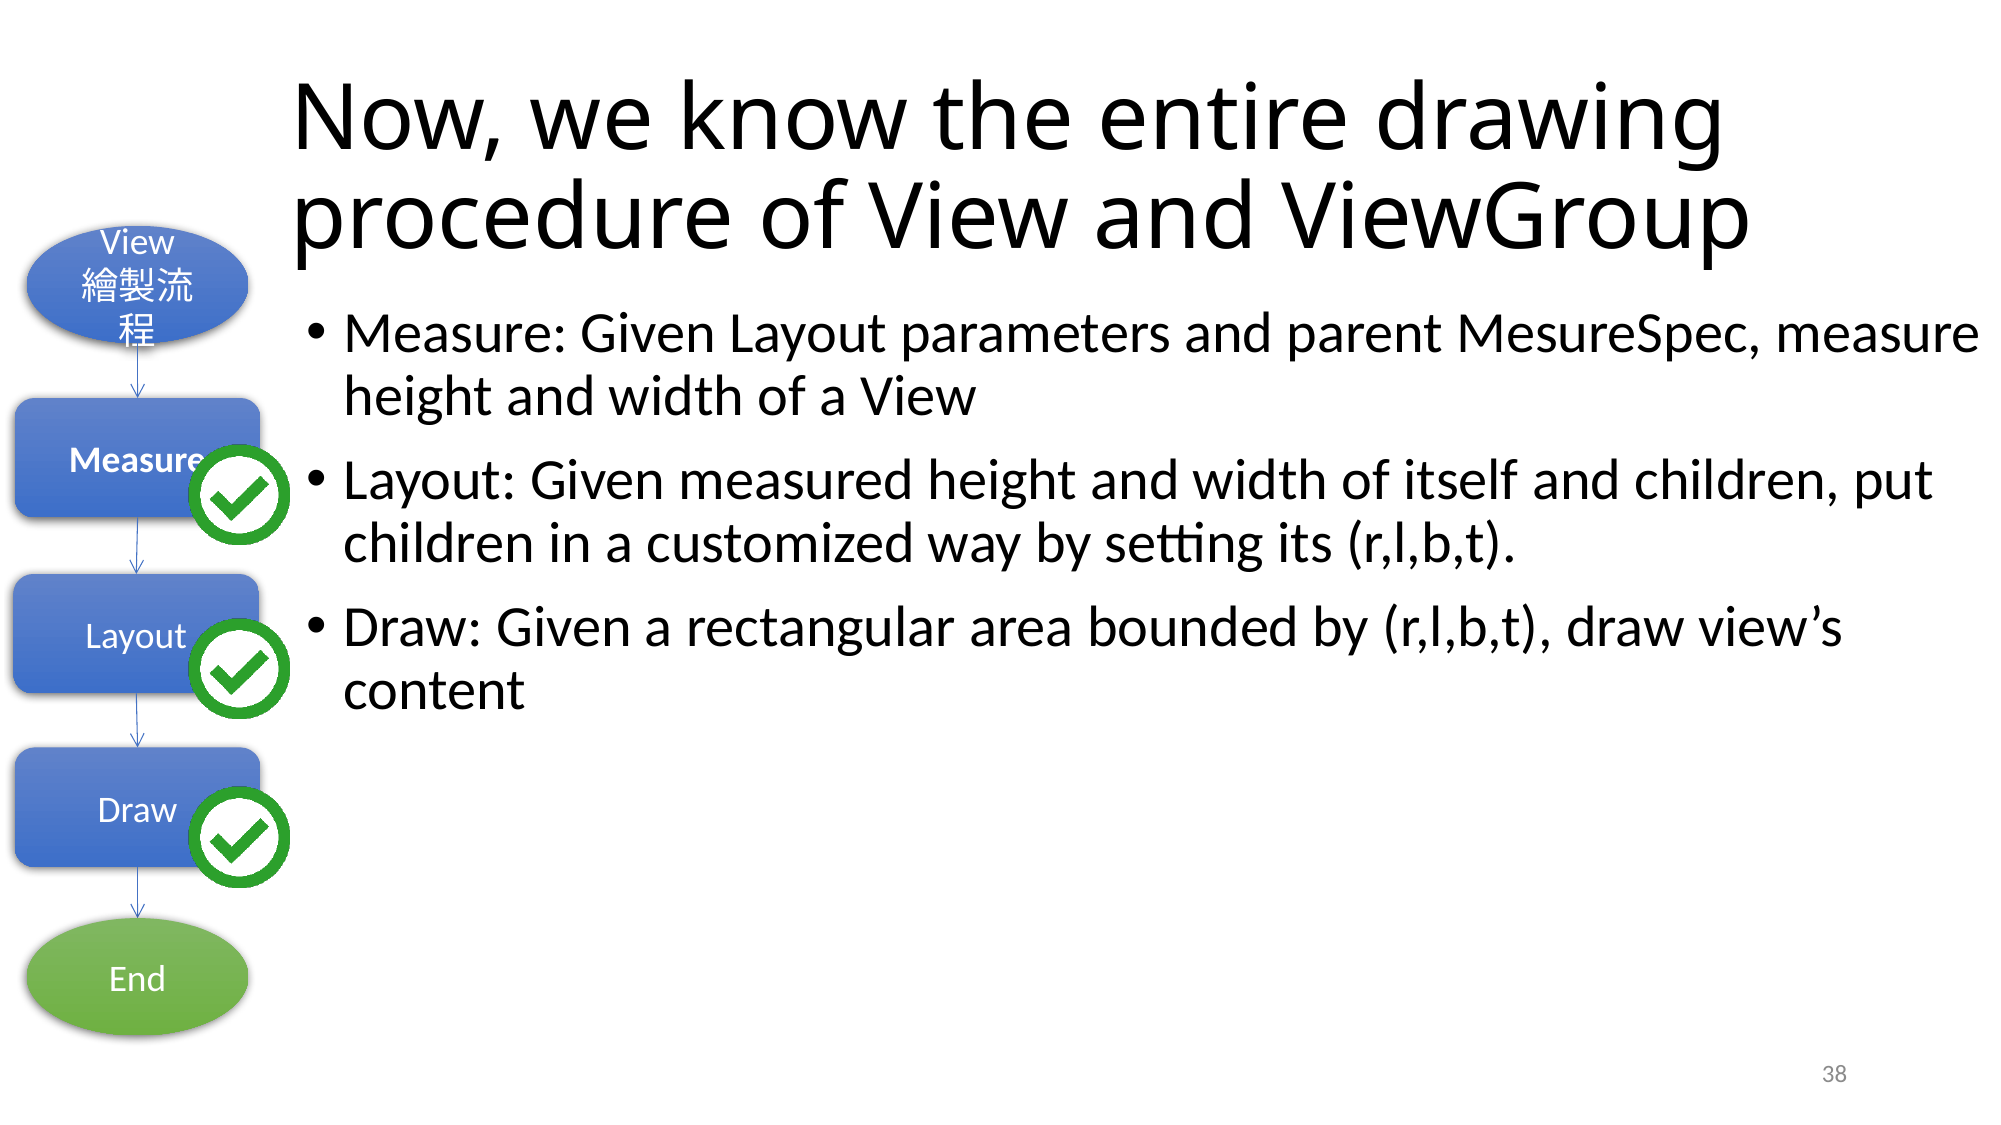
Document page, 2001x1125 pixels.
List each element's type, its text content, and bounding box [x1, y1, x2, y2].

title Now, we know the entire drawing procedure of View and ViewGroup [275, 60, 2000, 279]
slide_number 38 [1412, 1042, 1863, 1103]
picture [186, 616, 292, 721]
picture [186, 784, 292, 890]
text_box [13, 225, 261, 1036]
picture [186, 442, 292, 547]
list Measure: Given Layout parameters and parent MesureSpec, measure height and width of a View Layout: Given measured height and width of itself and children, put children in a customized way by setting its (r,l,b,t). Draw: Given a rectangular area bounded by (r,l,b,t), draw view’s content [291, 295, 2000, 785]
